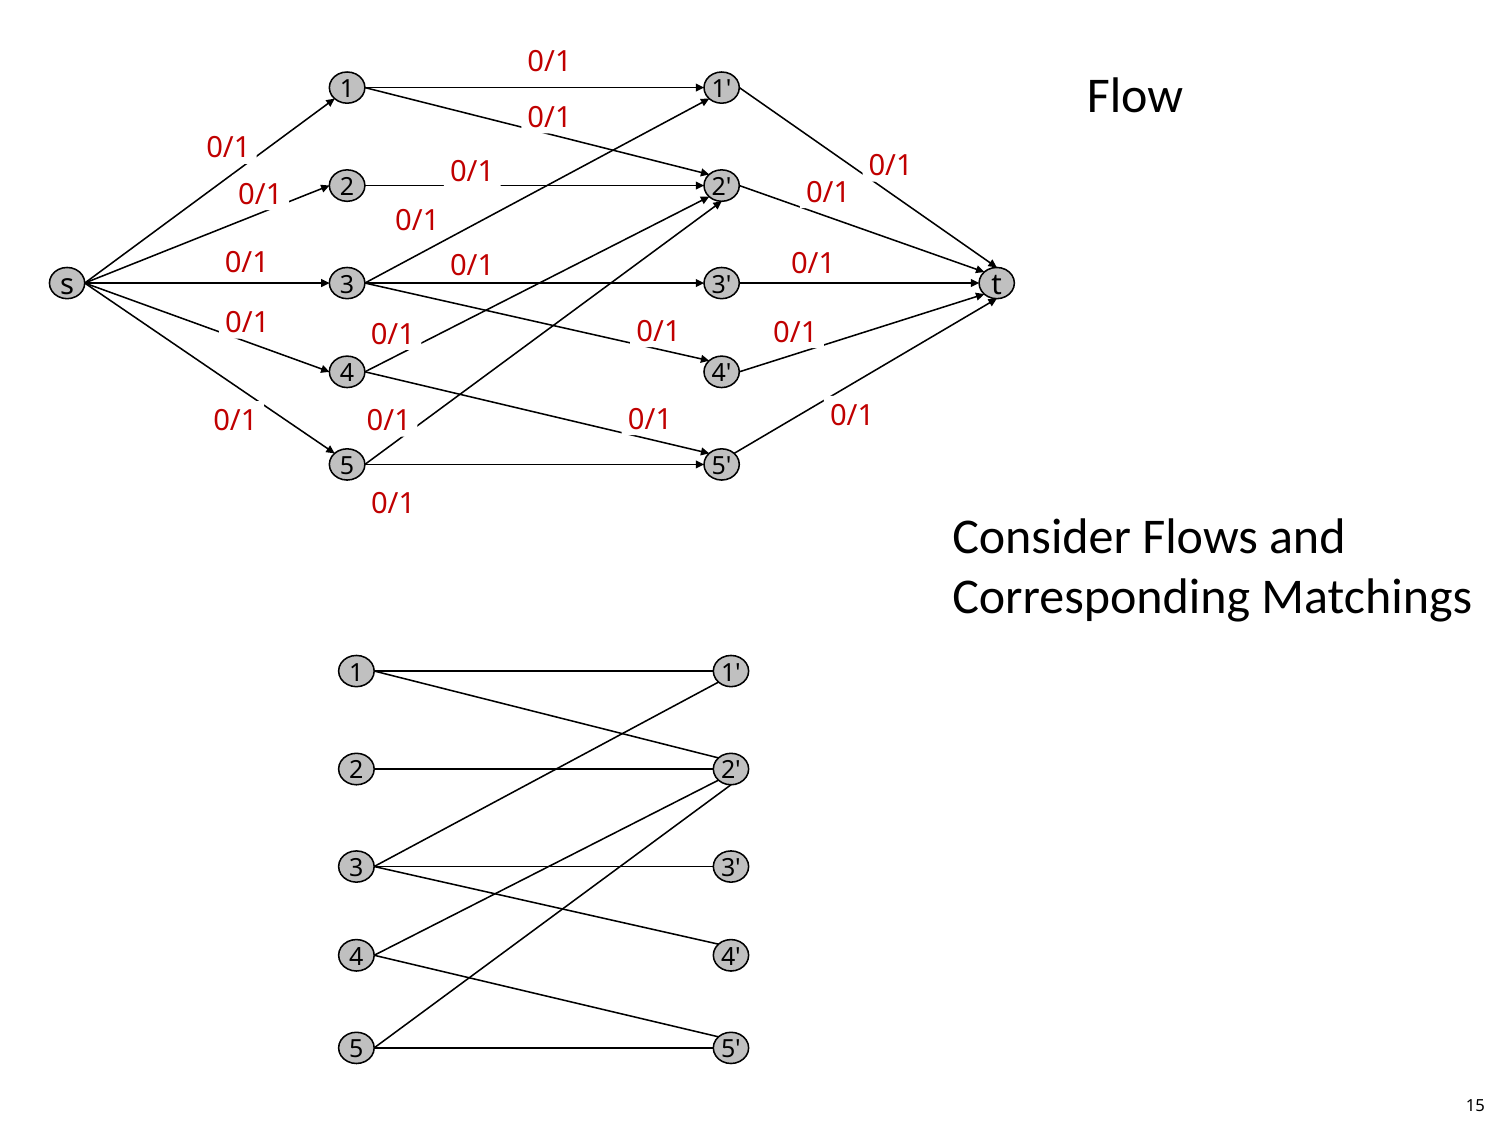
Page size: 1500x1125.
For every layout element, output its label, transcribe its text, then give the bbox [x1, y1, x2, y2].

text_box 4' [735, 940, 749, 971]
text_box 0/1 [364, 510, 422, 520]
text_box Consider Flows and Corresponding Matchings [937, 496, 1500, 632]
text_box 5 [338, 1032, 373, 1064]
text_box 2' [723, 753, 749, 785]
text_box 1 [338, 655, 375, 687]
text_box 1' [713, 655, 749, 687]
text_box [2, 37, 1054, 501]
slide_number 15 [1187, 1087, 1500, 1125]
text_box 2 [338, 753, 370, 785]
text_box 3' [735, 851, 749, 882]
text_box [375, 670, 719, 682]
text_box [374, 785, 732, 1049]
text_box 5' [715, 1032, 749, 1064]
text_box 4 [338, 939, 368, 972]
text_box 3 [338, 850, 368, 883]
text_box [375, 682, 719, 867]
